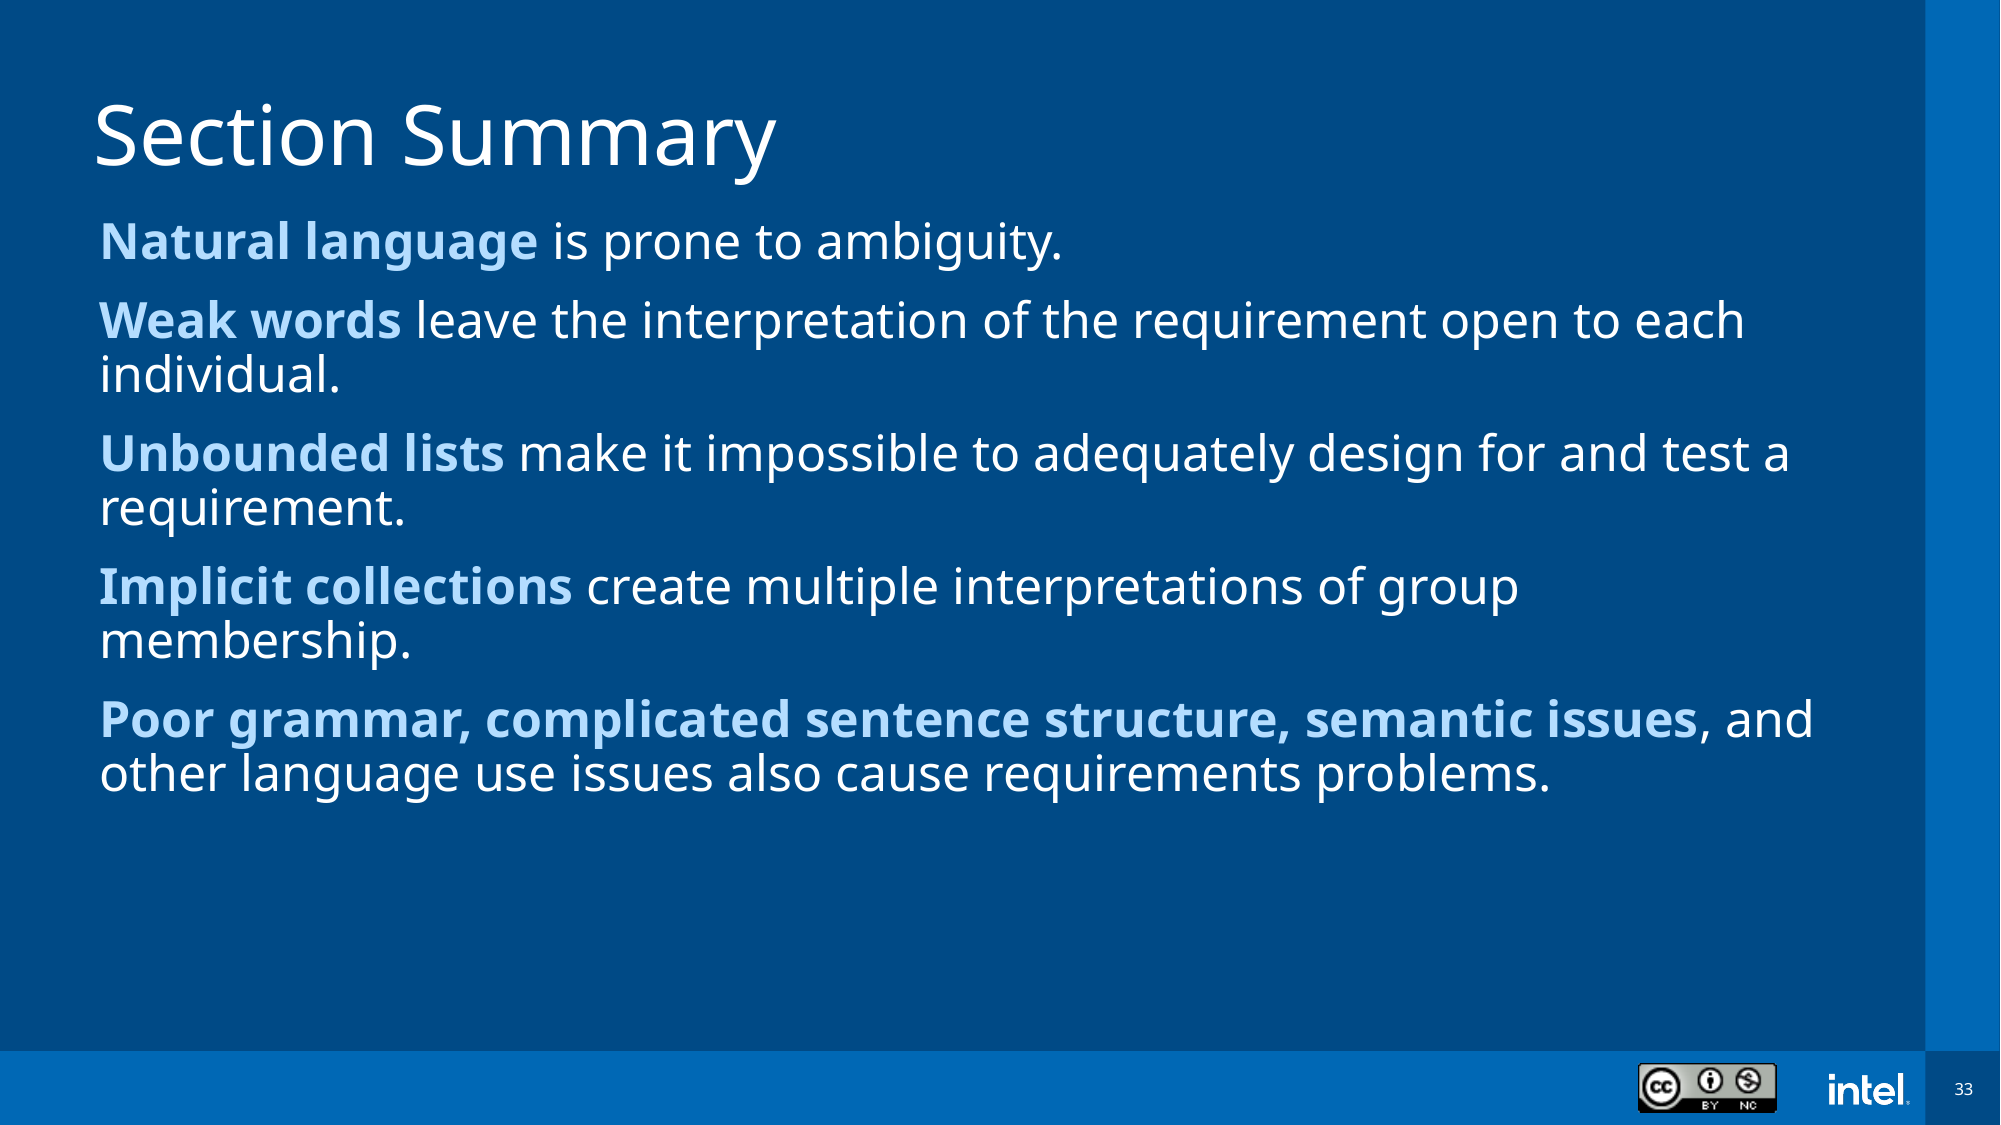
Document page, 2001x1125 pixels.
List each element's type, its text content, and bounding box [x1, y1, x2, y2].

picture [1829, 1073, 1910, 1105]
text_box Natural language is prone to ambiguity. Weak words leave the interpretation of the requirement open to each individual. Unbounded lists make it impossible to adequately design for and test a requirement. Implicit collections create multiple interpretations of group membership. Poor grammar, complicated sentence structure, semantic issues, and other language use issues also cause requirements problems. [84, 209, 1850, 810]
picture [1638, 1063, 1777, 1113]
title Section Summary [93, 93, 1901, 251]
